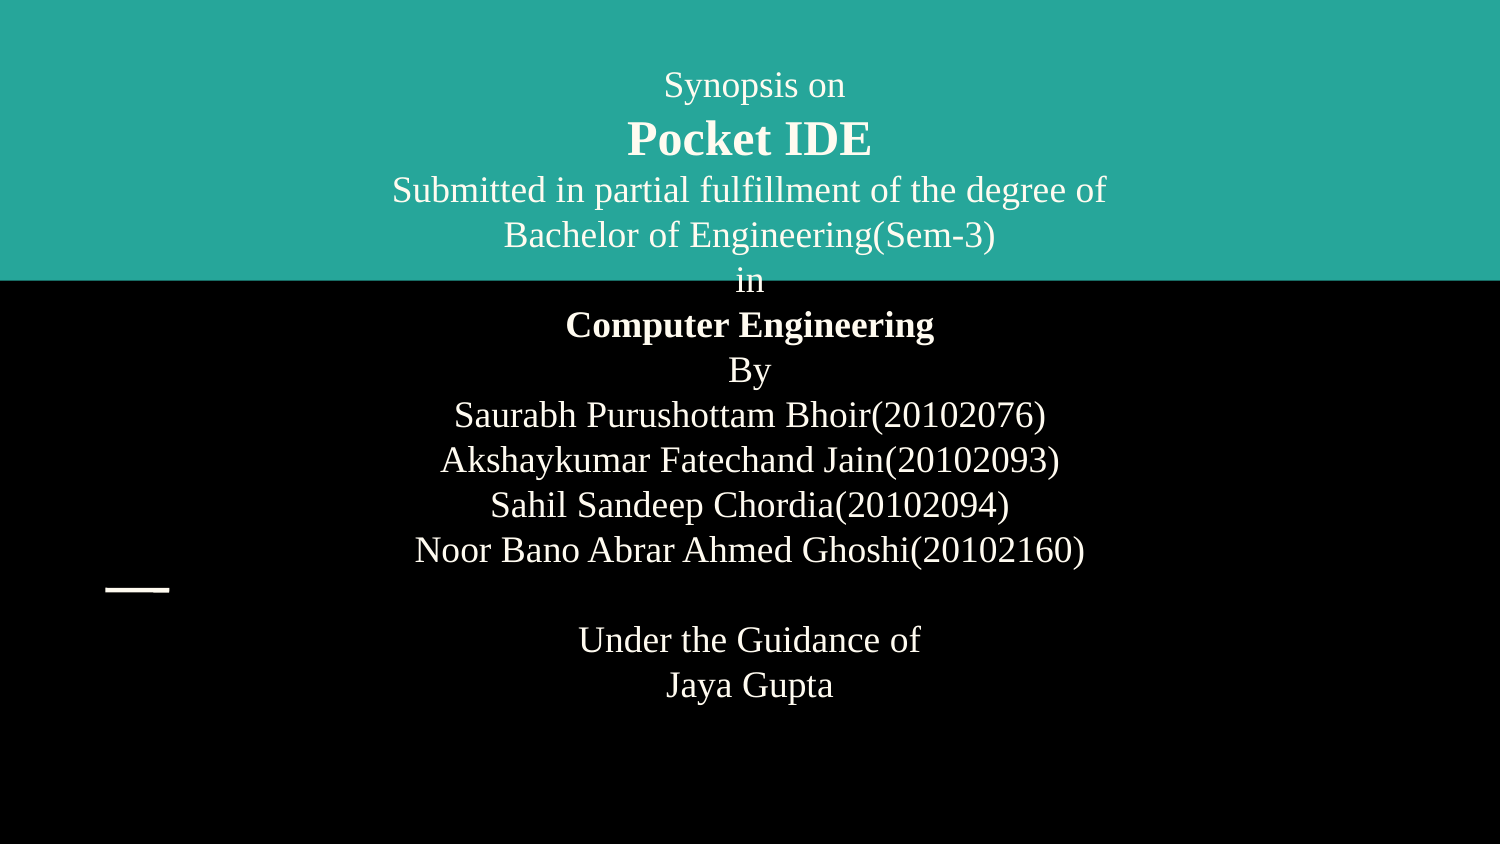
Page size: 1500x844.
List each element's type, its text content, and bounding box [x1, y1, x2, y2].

text_box Synopsis on Pocket IDE Submitted in partial fulfillment of the degree of Bachelor of Engineering(Sem-3) in Computer Engineering By Saurabh Purushottam Bhoir(20102076) Akshaykumar Fatechand Jain(20102093) Sahil Sandeep Chordia(20102094) Noor Bano Abrar Ahmed Ghoshi(20102160) Under the Guidance of Jaya Gupta [84, 45, 1416, 827]
